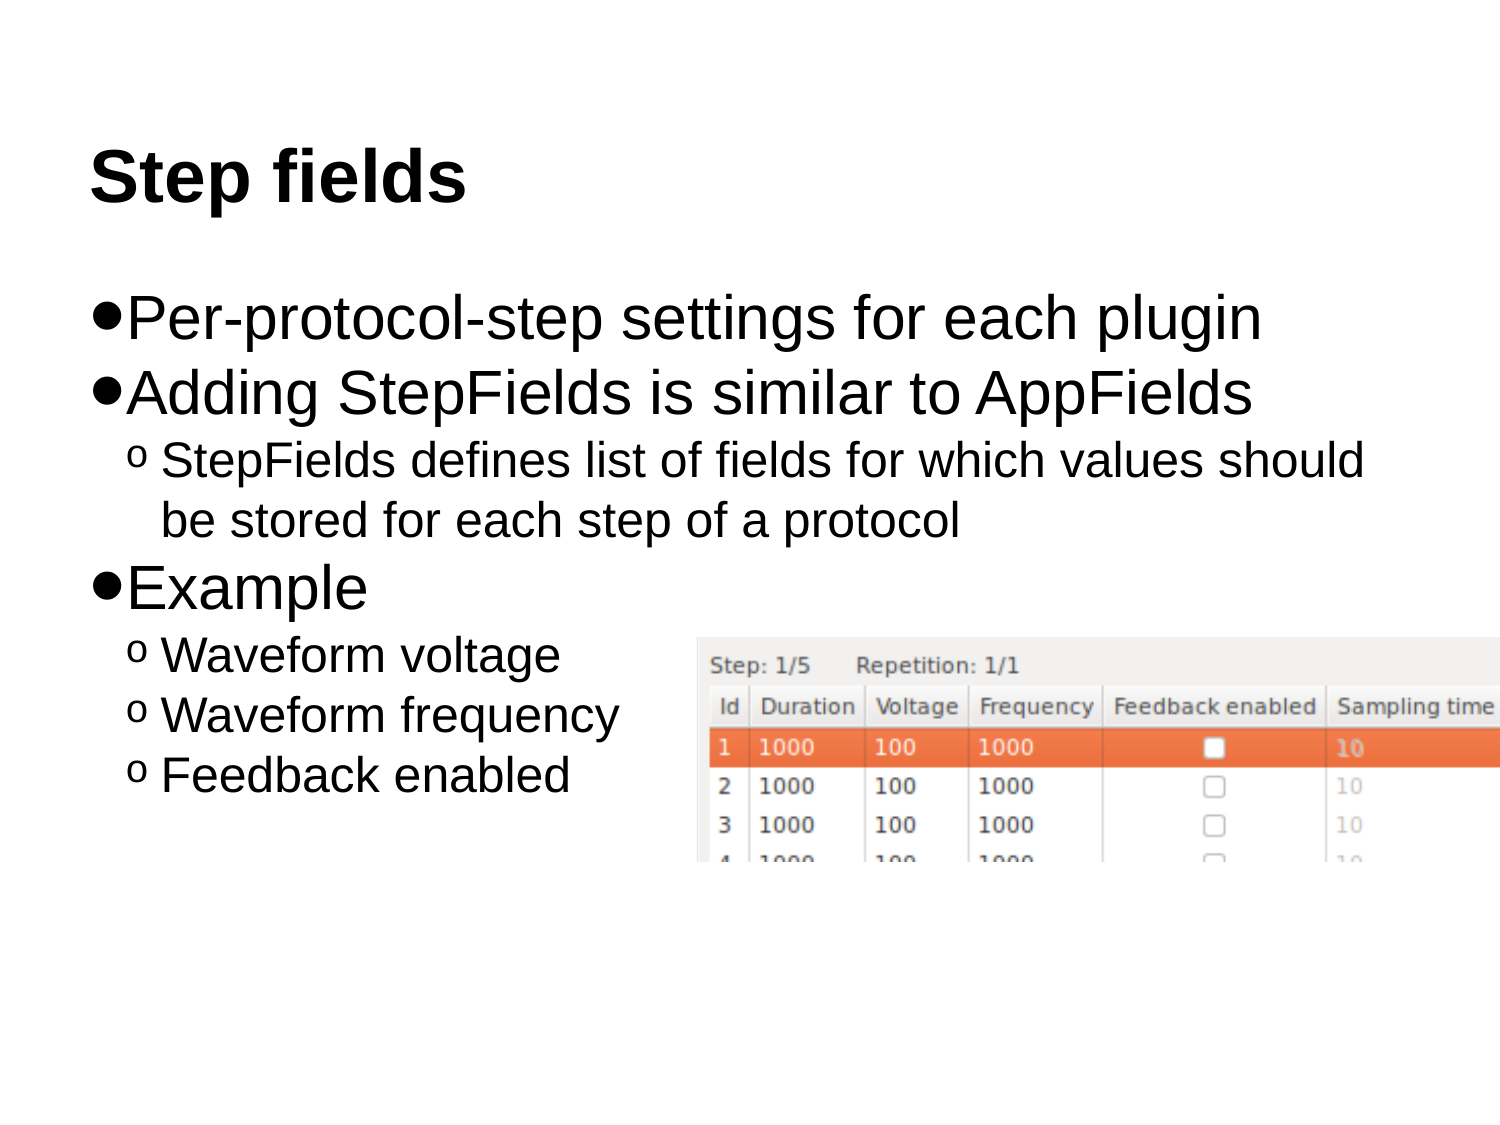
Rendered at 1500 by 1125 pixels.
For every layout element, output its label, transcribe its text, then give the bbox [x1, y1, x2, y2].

text_box Per-protocol-step settings for each plugin Adding StepFields is similar to AppFields StepFields defines list of fields for which values should be stored for each step of a protocol Example Waveform voltage Waveform frequency Feedback enabled [75, 262, 1425, 945]
text_box [696, 637, 1500, 862]
text_box Step fields [75, 14, 1425, 233]
